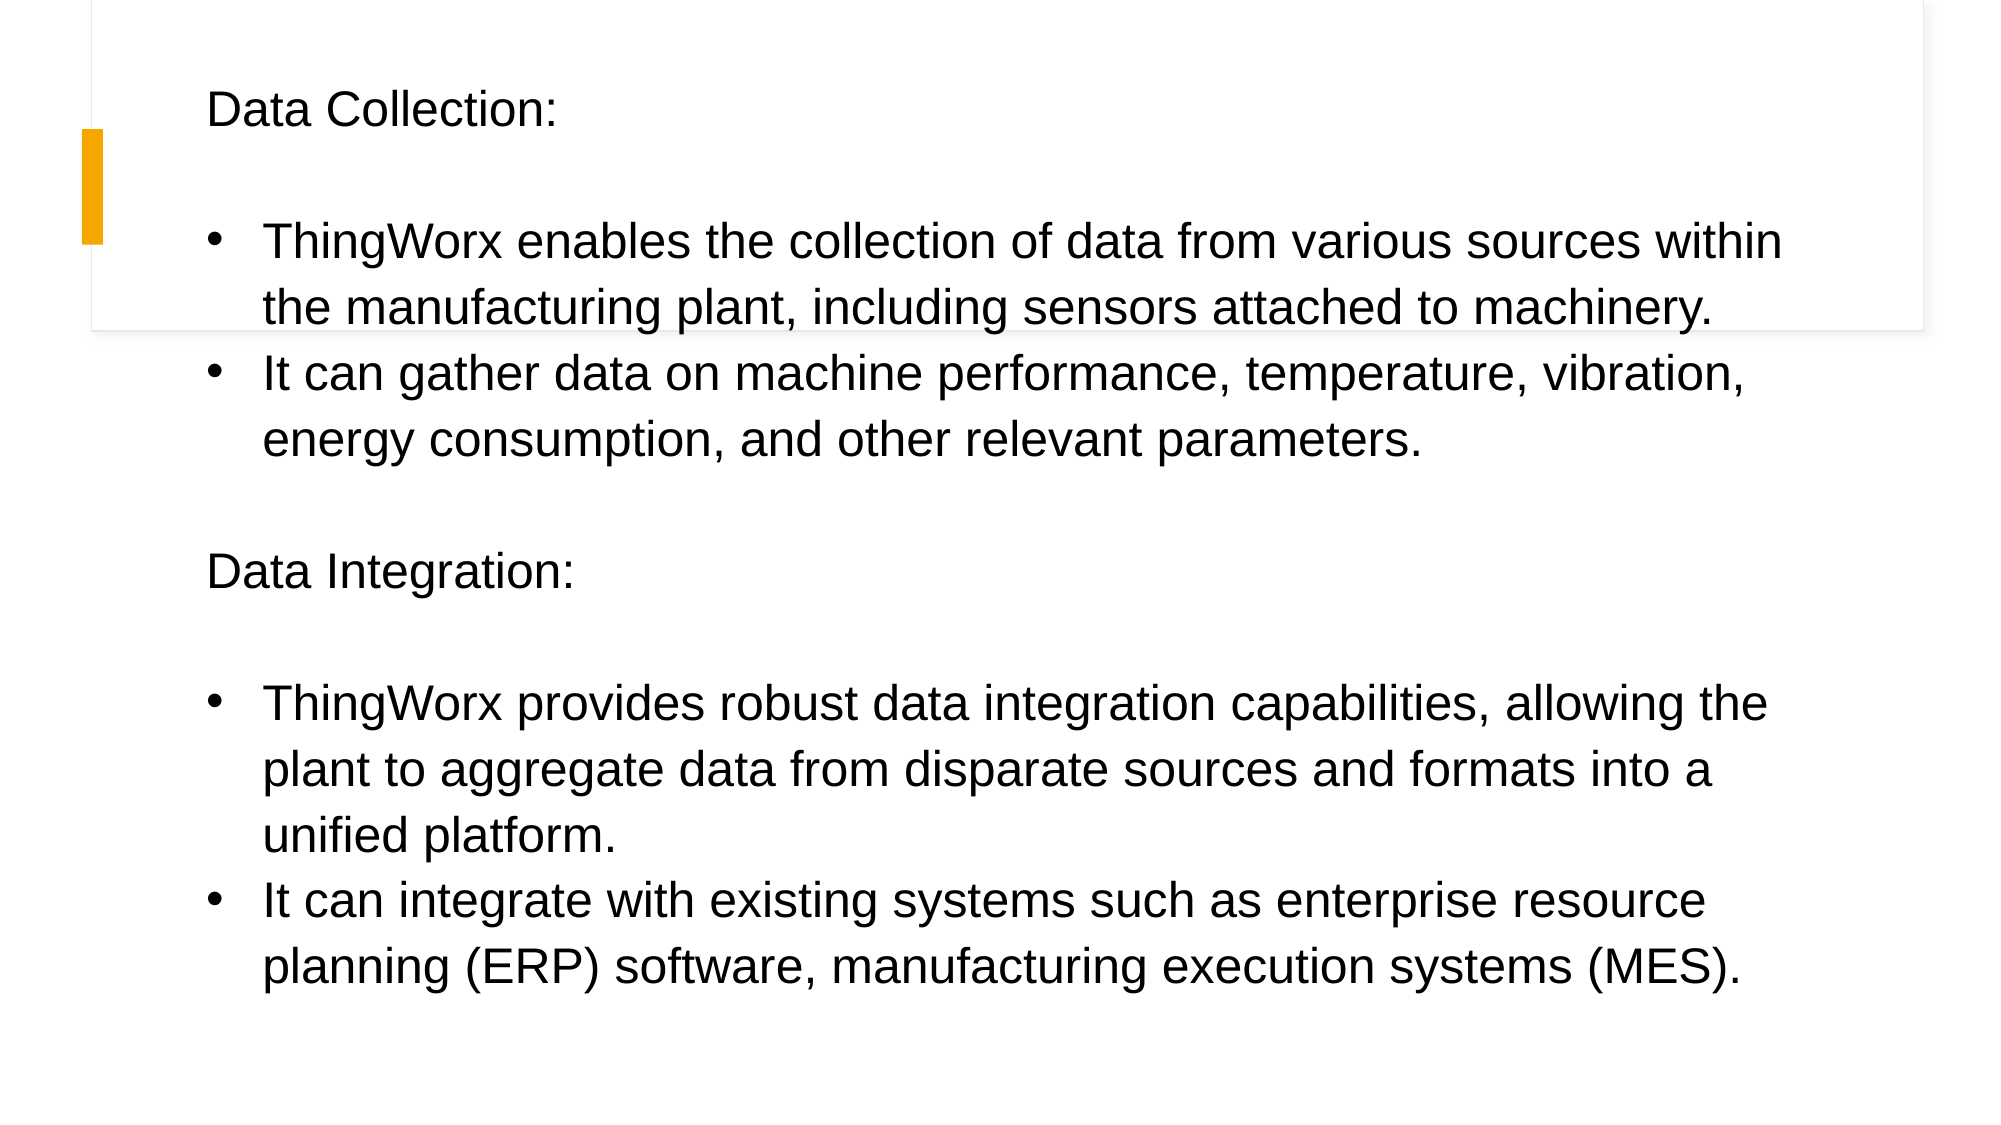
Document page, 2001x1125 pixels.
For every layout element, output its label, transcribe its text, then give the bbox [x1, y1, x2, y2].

list Data Collection: ThingWorx enables the collection of data from various sources within the manufacturing plant, including sensors attached to machinery. It can gather data on machine performance, temperature, vibration, energy consumption, and other relevant parameters. Data Integration: ThingWorx provides robust data integration capabilities, allowing the plant to aggregate data from disparate sources and formats into a unified platform. It can integrate with existing systems such as enterprise resource planning (ERP) software, manufacturing execution systems (MES). [166, 62, 1834, 1007]
